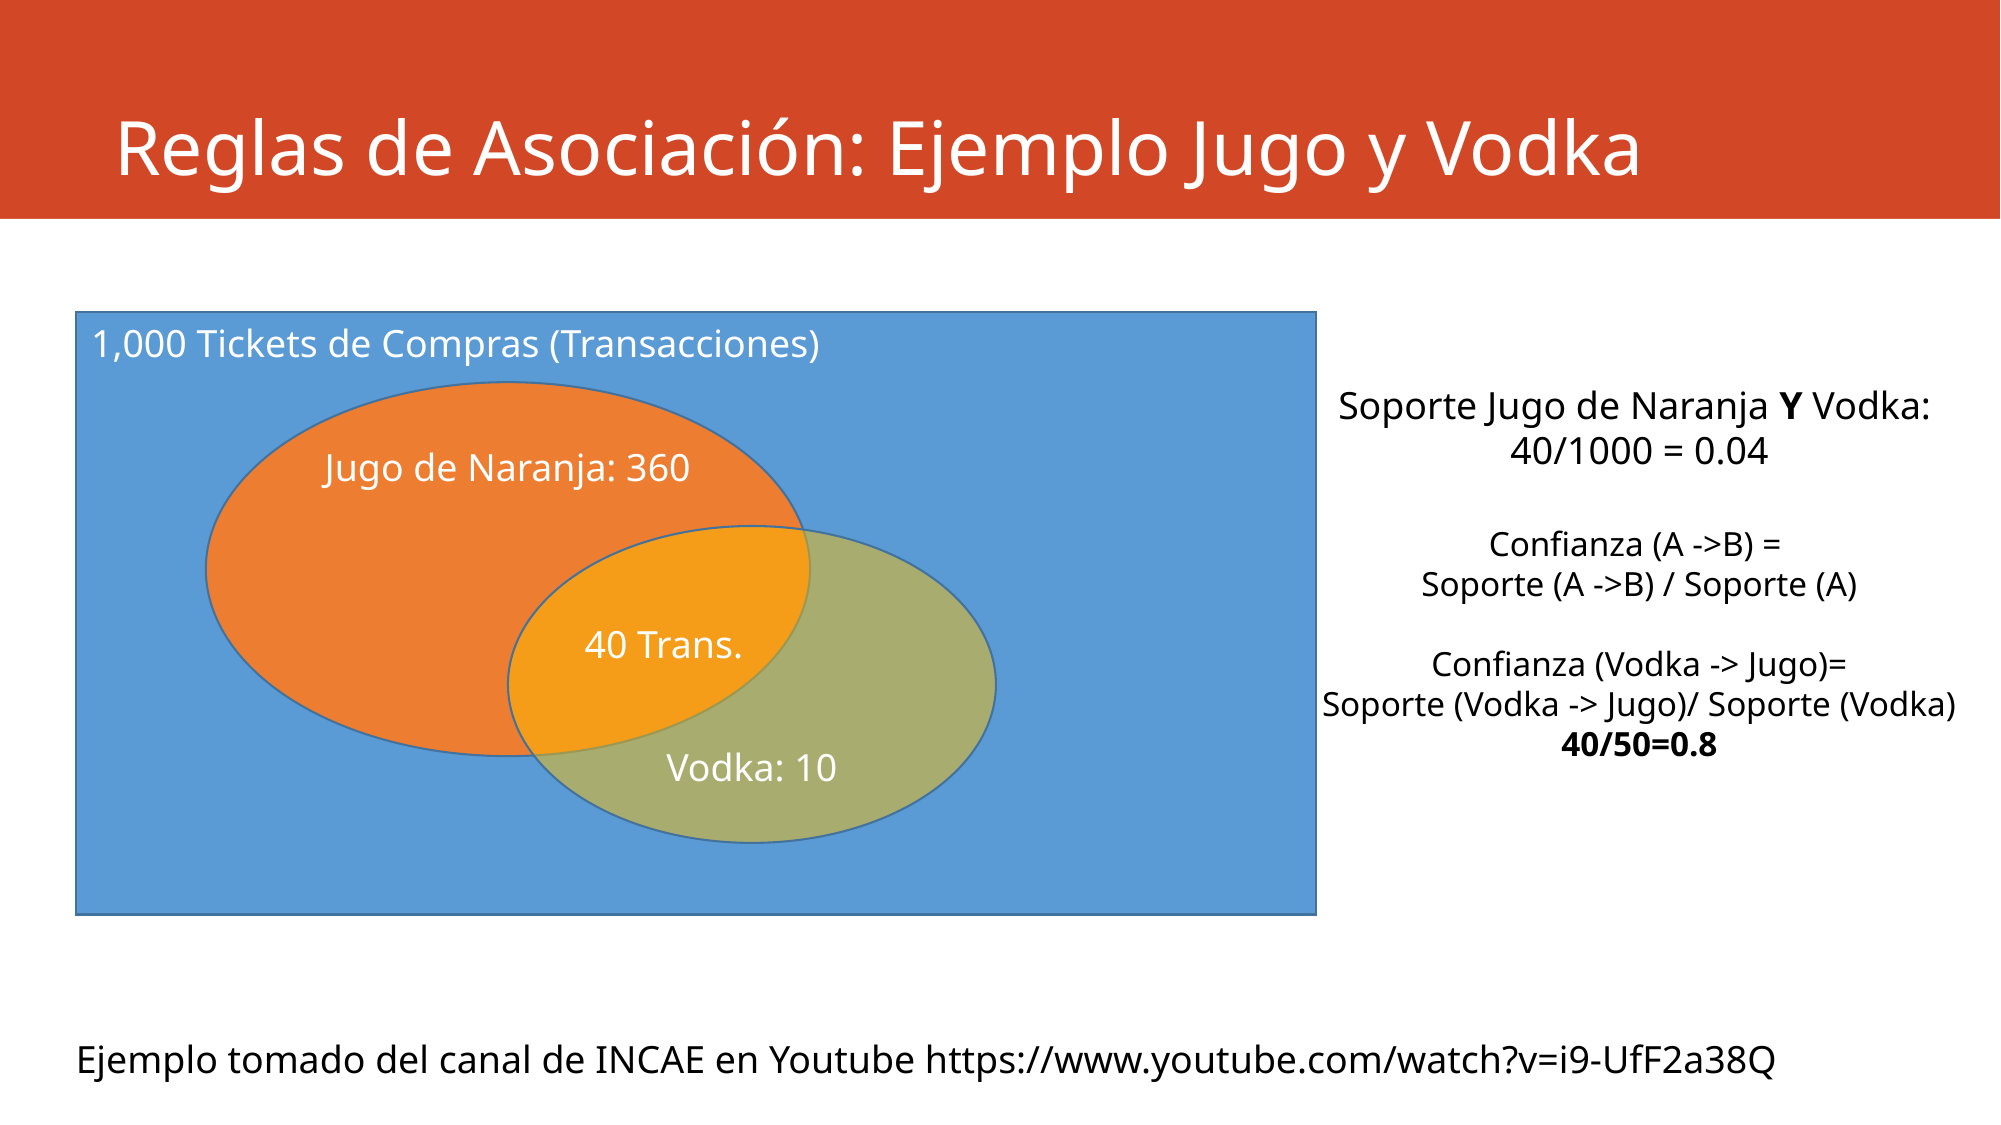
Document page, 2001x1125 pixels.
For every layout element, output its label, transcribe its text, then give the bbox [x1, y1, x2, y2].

text_box Jugo de Naranja: 360 [204, 381, 804, 758]
text_box Ejemplo tomado del canal de INCAE en Youtube https://www.youtube.com/watch?v=i9-UfF2a38Q [61, 1028, 1793, 1089]
text_box 40 Trans. [569, 613, 759, 674]
text_box Vodka: 10 [506, 524, 997, 844]
text_box Soporte Jugo de Naranja Y Vodka: 40/1000 = 0.04 [1323, 374, 1956, 480]
text_box Confianza (A ->B) = Soporte (A ->B) / Soporte (A) Confianza (Vodka -> Jugo)= Soporte (Vodka -> Jugo)/ Soporte (Vodka) 40/50=0.8 [1307, 516, 1972, 930]
text_box 1,000 Tickets de Compras (Transacciones) [75, 311, 1317, 916]
title Reglas de Asociación: Ejemplo Jugo y Vodka [99, 0, 1863, 199]
